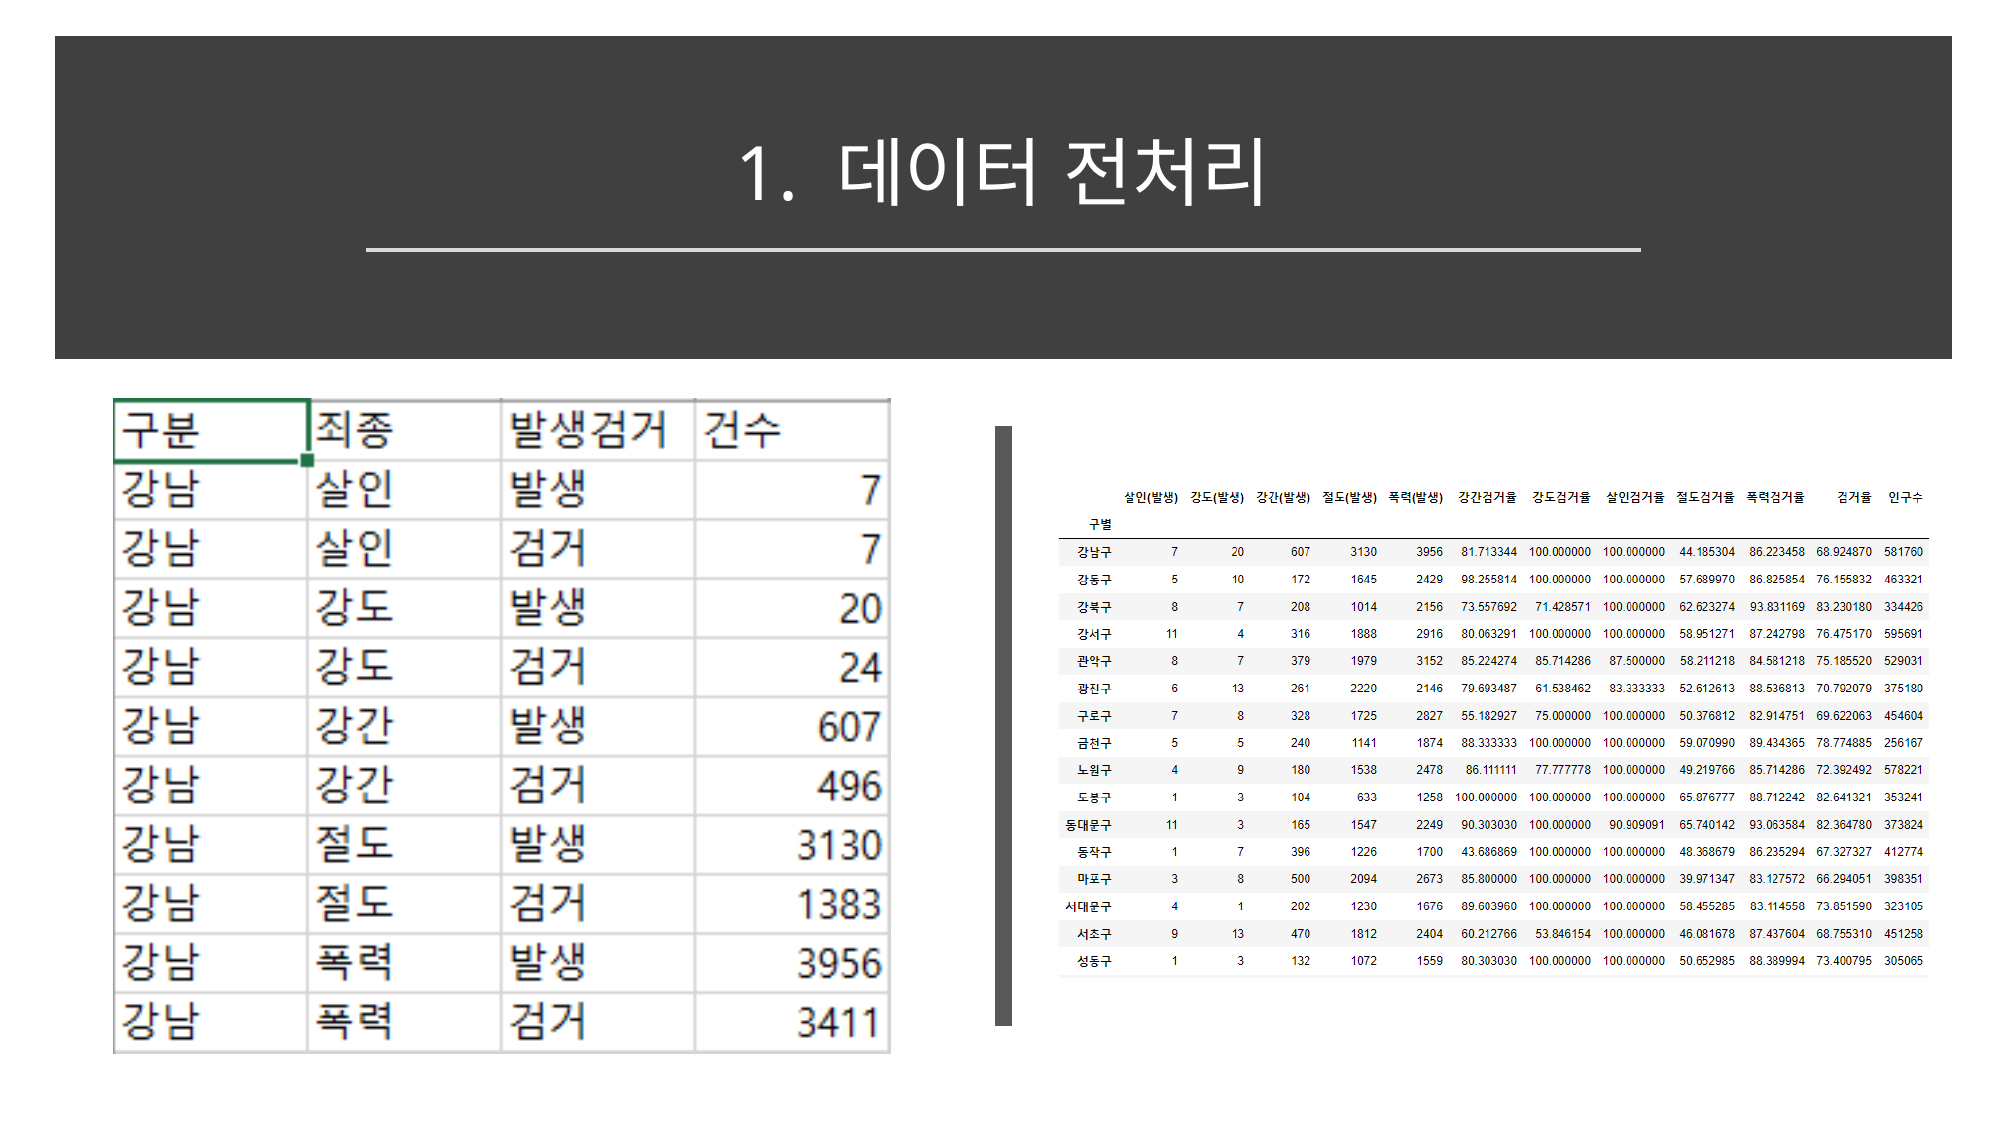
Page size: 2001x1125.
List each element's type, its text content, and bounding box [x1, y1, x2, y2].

text_box [64, 45, 1942, 350]
title 1. 데이터 전처리 [89, 71, 1917, 224]
picture [113, 398, 891, 1054]
picture [1057, 474, 1953, 978]
